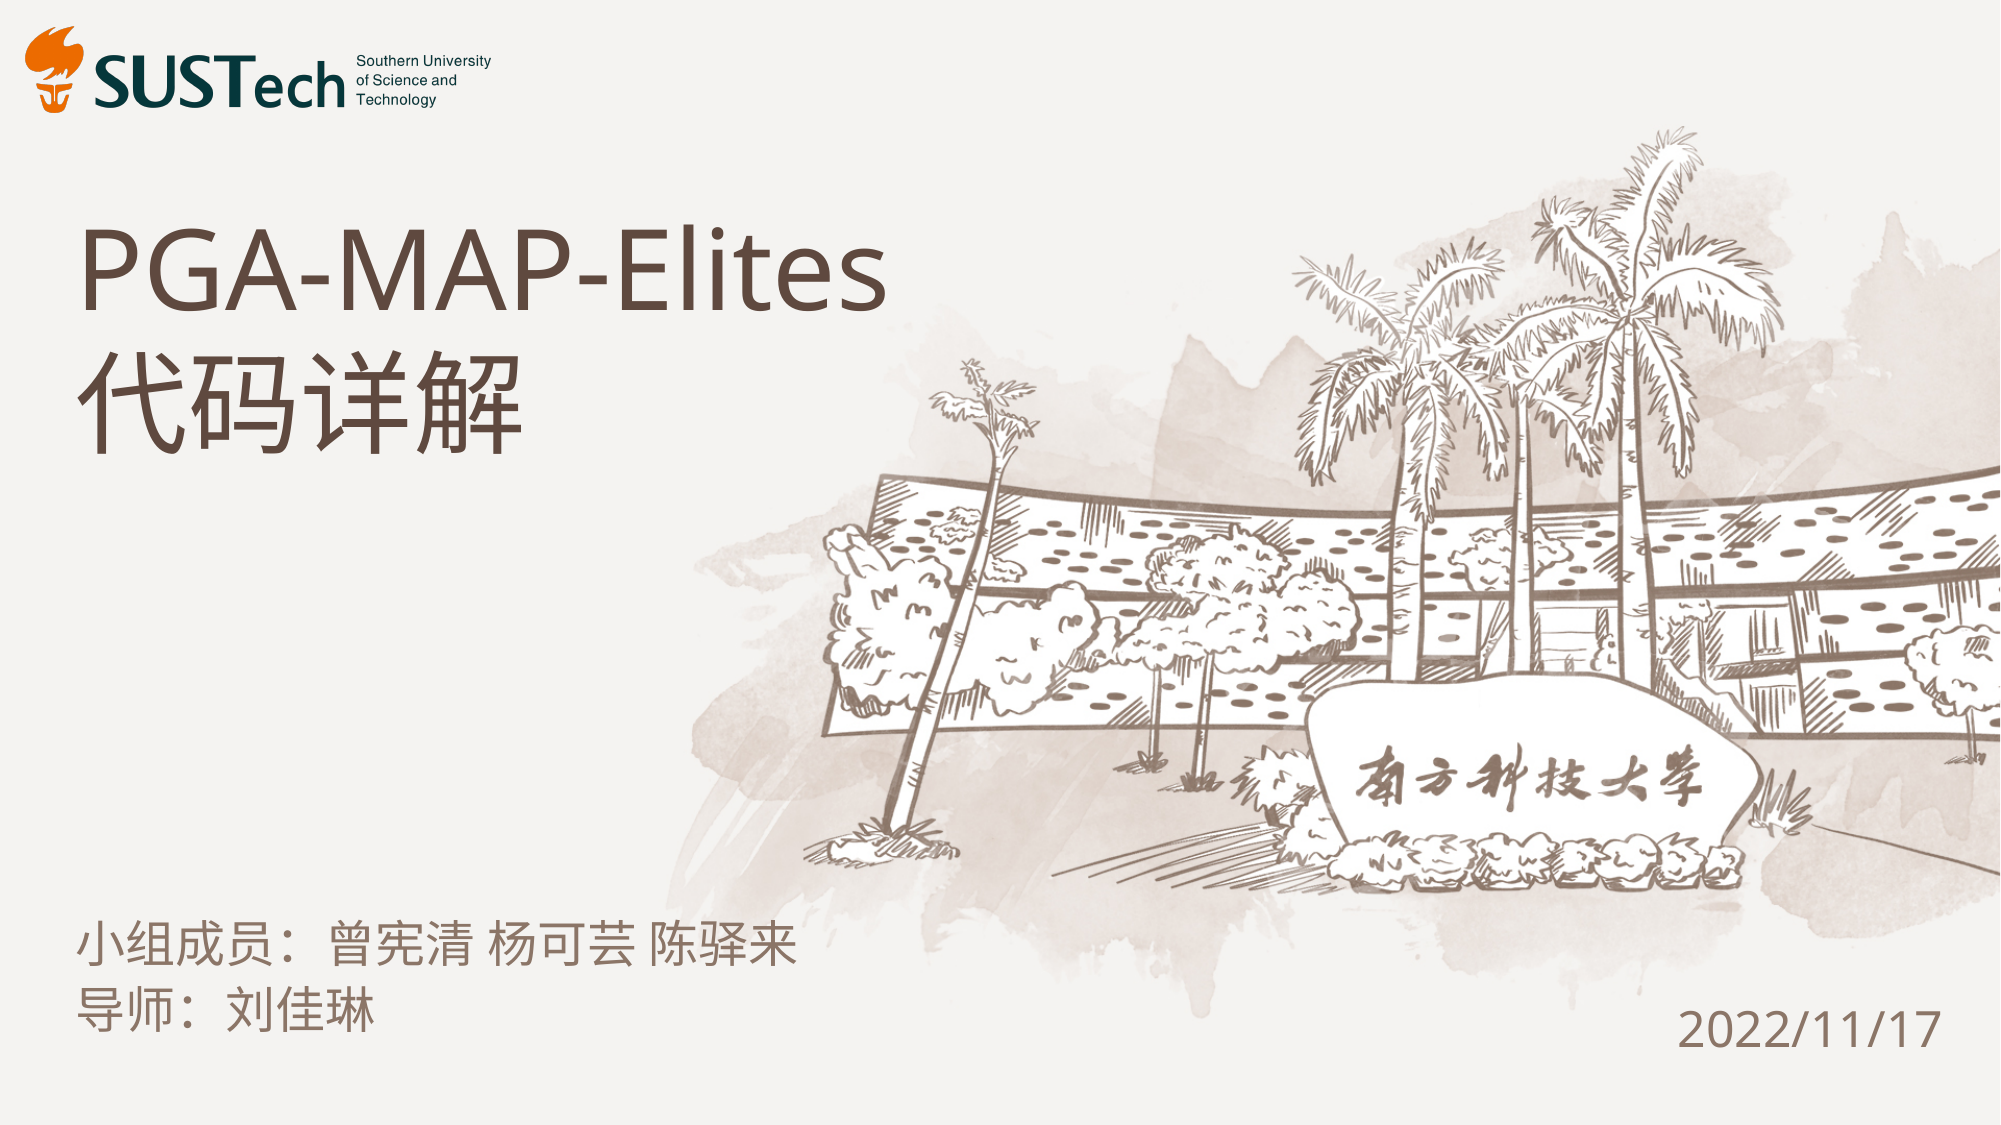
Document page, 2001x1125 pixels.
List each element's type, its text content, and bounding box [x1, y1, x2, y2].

picture [0, 0, 2001, 1125]
text_box 小组成员：曾宪清 杨可芸 陈驿来 导师：刘佳琳 [60, 911, 1627, 1048]
text_box PGA-MAP-Elites 代码详解 [60, 190, 1073, 476]
text_box 2022/11/17 [1081, 996, 1958, 1066]
